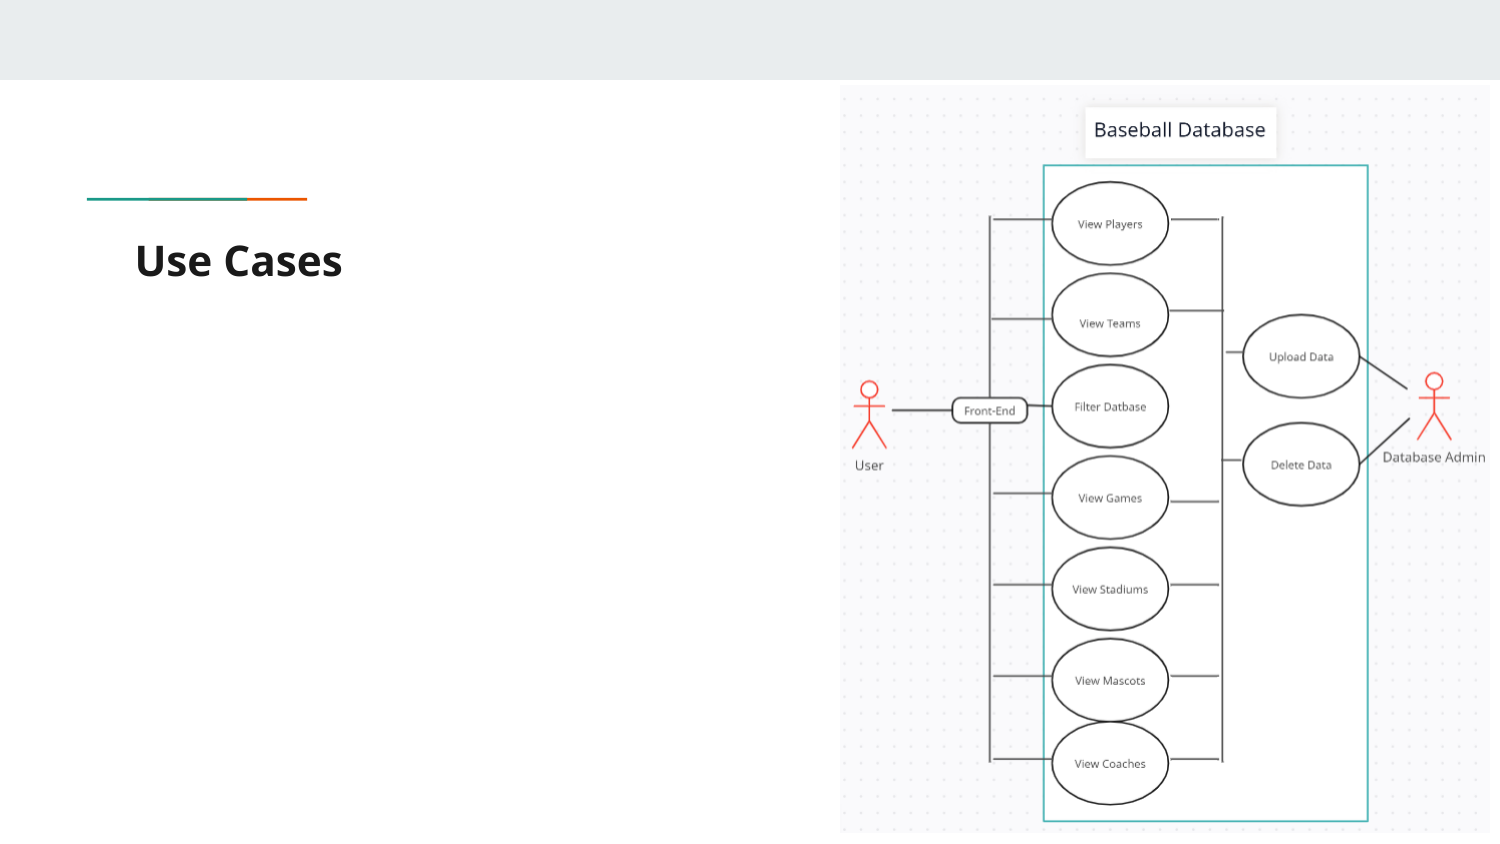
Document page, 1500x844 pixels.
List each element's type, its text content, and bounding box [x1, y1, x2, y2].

picture [840, 85, 1490, 833]
title Use Cases [119, 216, 835, 305]
